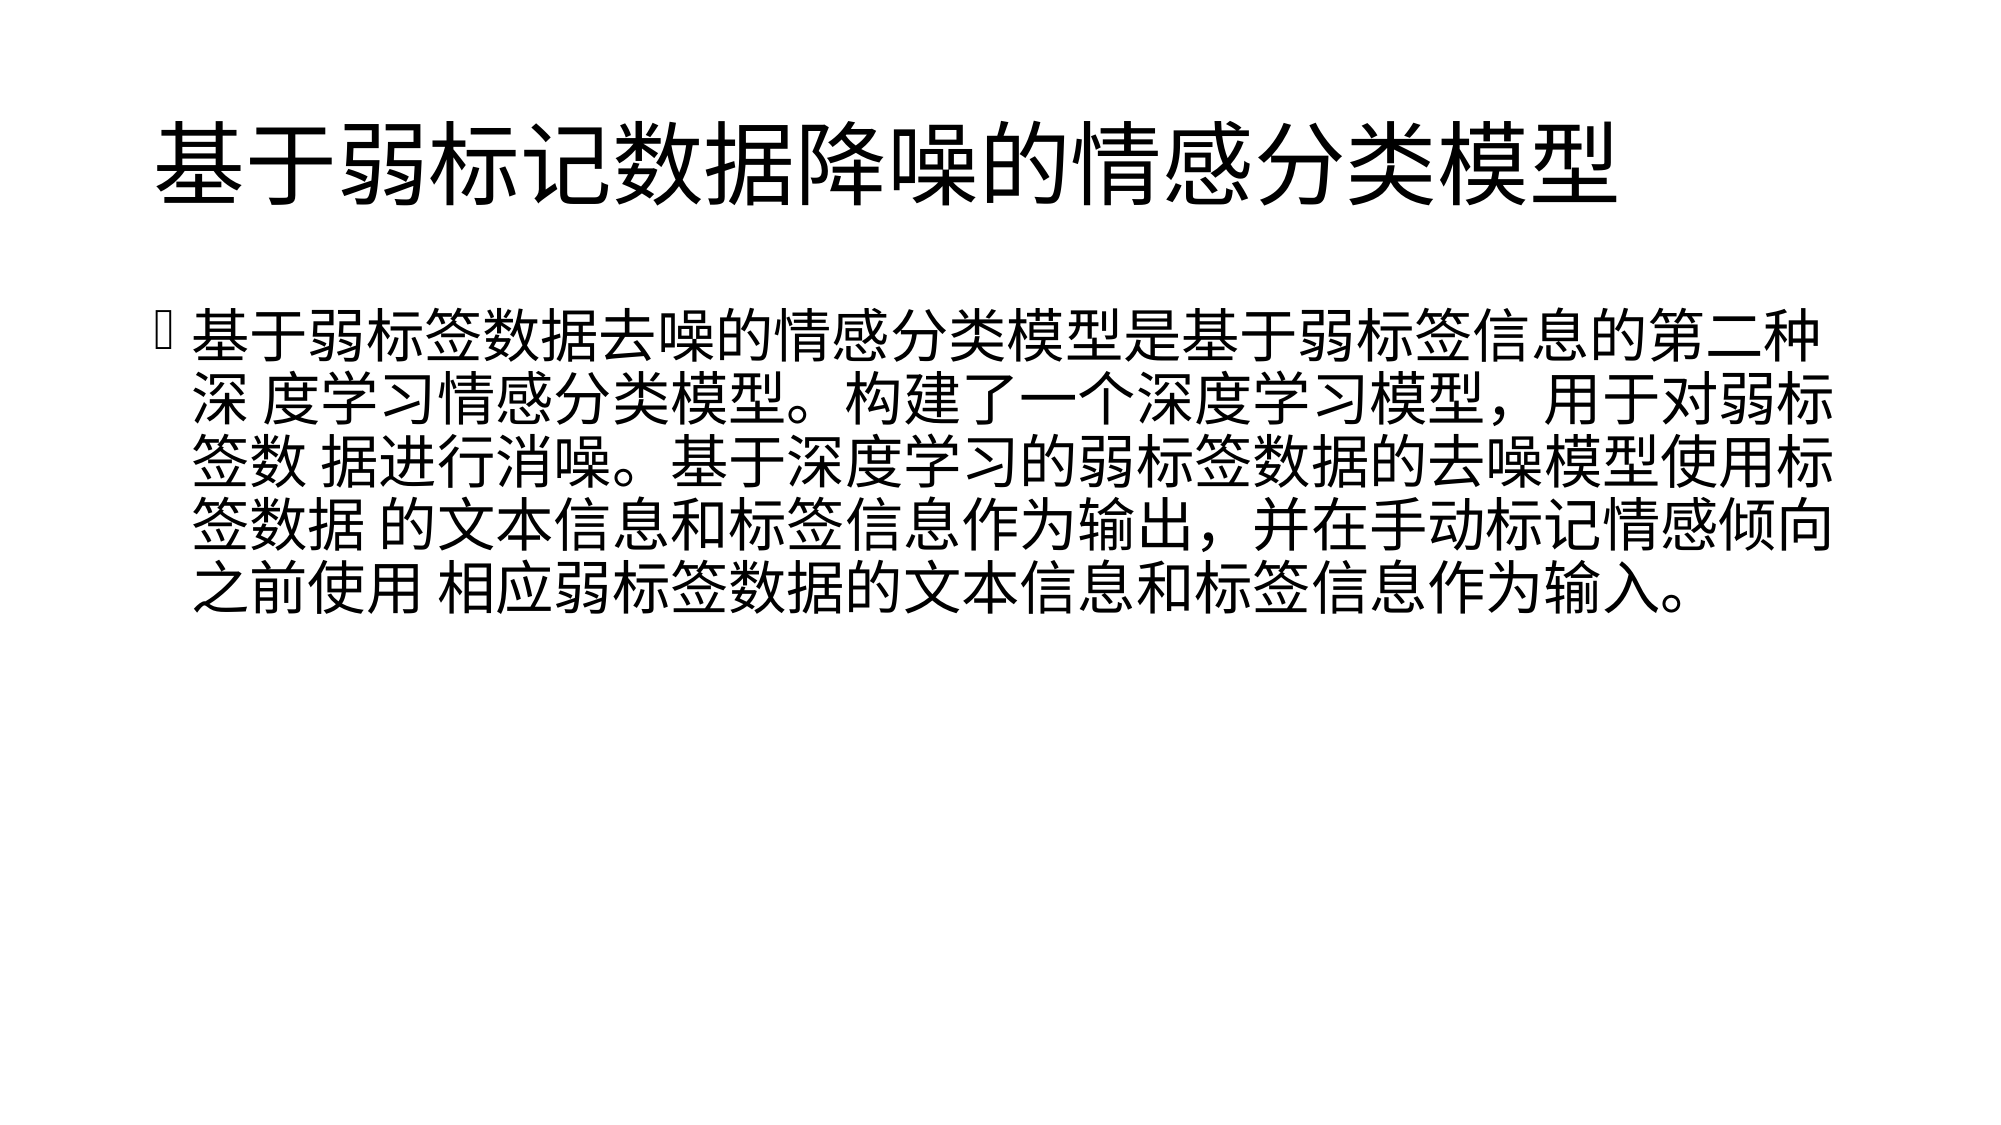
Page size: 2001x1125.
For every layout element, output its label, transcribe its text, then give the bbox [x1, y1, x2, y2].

title 基于弱标记数据降噪的情感分类模型 [138, 60, 1864, 278]
list 基于弱标签数据去噪的情感分类模型是基于弱标签信息的第二种深 度学习情感分类模型。构建了一个深度学习模型，用于对弱标签数 据进行消噪。基于深度学习的弱标签数据的去噪模型使用标签数据 的文本信息和标签信息作为输出，并在手动标记情感倾向之前使用 相应弱标签数据的文本信息和标签信息作为输入。 [138, 299, 1864, 1014]
